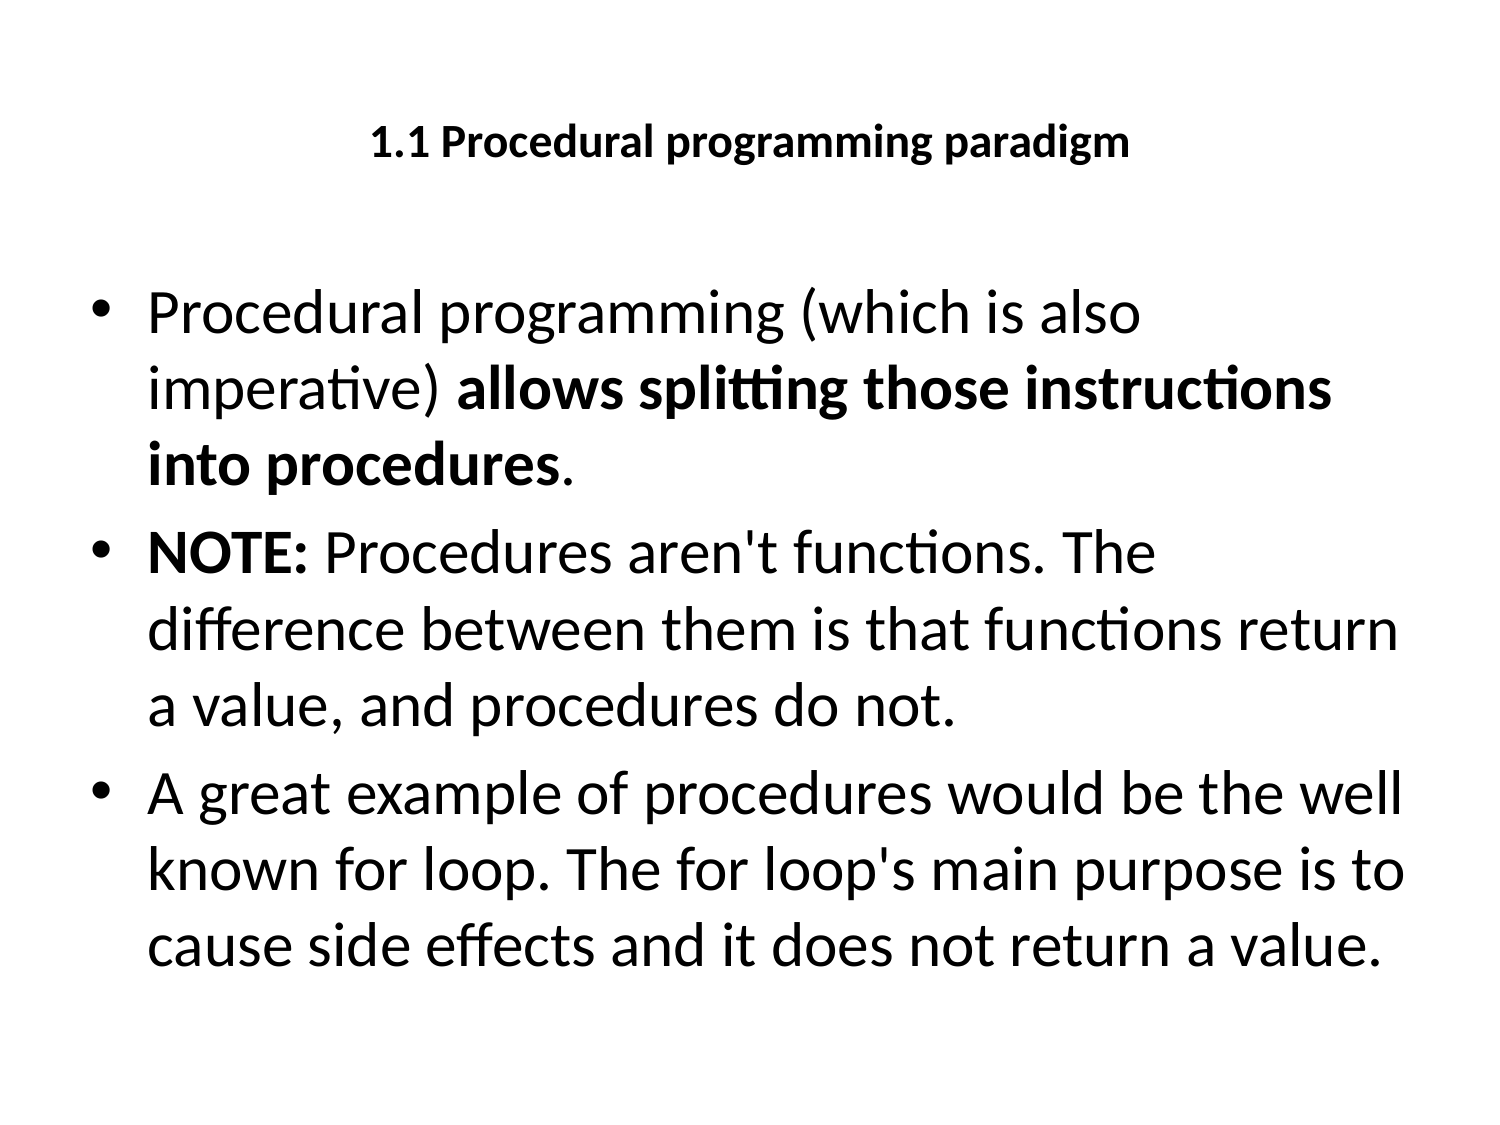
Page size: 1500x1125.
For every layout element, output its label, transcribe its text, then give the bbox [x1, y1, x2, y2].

list Procedural programming (which is also imperative) allows splitting those instructions into procedures. NOTE: Procedures aren't functions. The difference between them is that functions return a value, and procedures do not. A great example of procedures would be the well known for loop. The for loop's main purpose is to cause side effects and it does not return a value. [75, 262, 1425, 1005]
title 1.1 Procedural programming paradigm [75, 45, 1425, 233]
